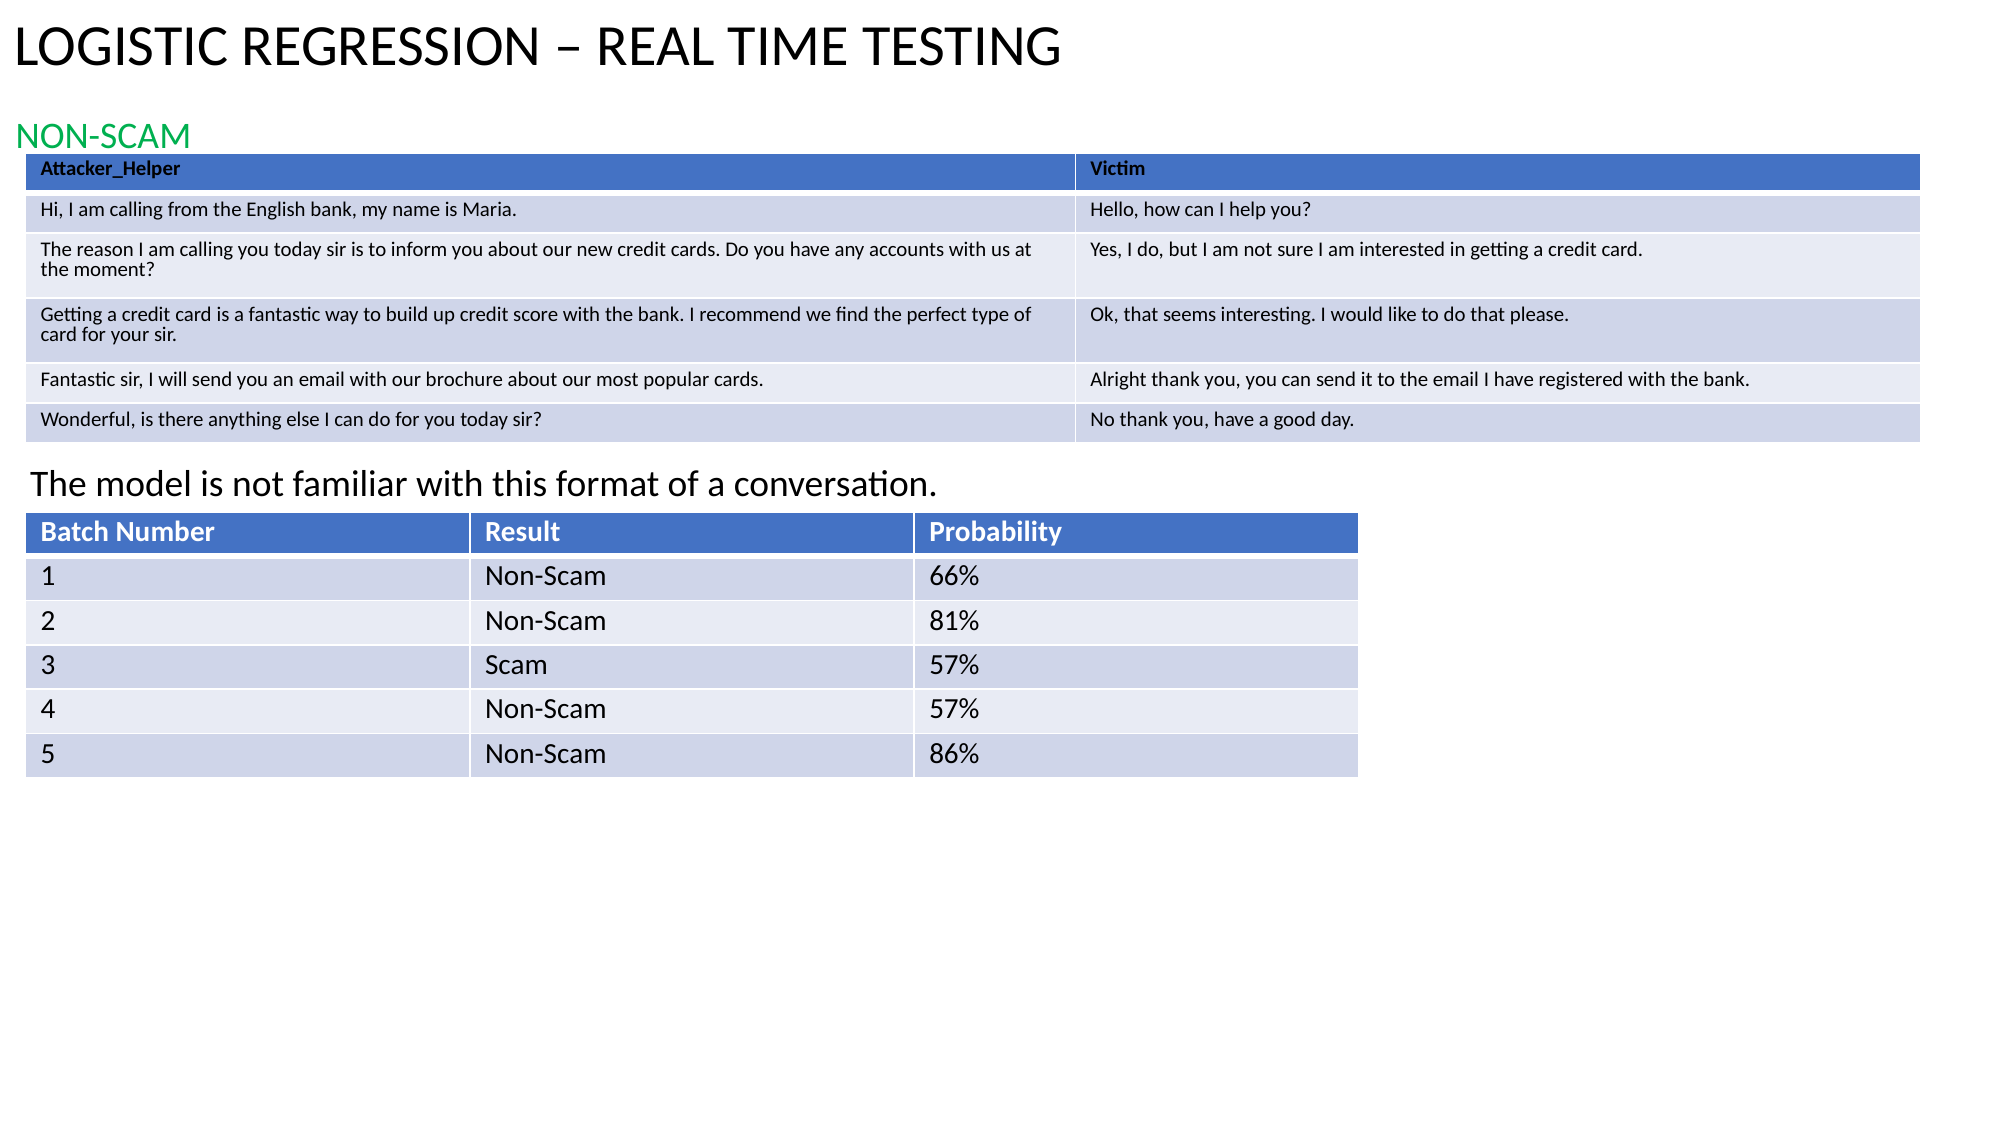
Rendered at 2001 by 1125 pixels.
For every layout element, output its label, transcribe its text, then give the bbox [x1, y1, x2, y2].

table_header Victim [1076, 154, 1920, 190]
table_cell 3 [26, 646, 469, 688]
table_cell 86% [915, 734, 1358, 777]
table_cell Getting a credit card is a fantastic way to build up credit score with the bank. I recommend we find the perfect type of card for your sir. [26, 299, 1075, 362]
table_cell The reason I am calling you today sir is to inform you about our new credit cards. Do you have any accounts with us at the moment? [26, 234, 1075, 297]
table_cell Yes, I do, but I am not sure I am interested in getting a credit card. [1076, 234, 1920, 297]
table_cell 4 [26, 690, 469, 733]
table_cell Wonderful, is there anything else I can do for you today sir? [26, 404, 1075, 442]
table_cell Alright thank you, you can send it to the email I have registered with the bank. [1076, 364, 1920, 402]
text_box The model is not familiar with this format of a conversation. [15, 451, 955, 511]
table_cell Non-Scam [471, 601, 913, 644]
table_header Probability [915, 513, 1358, 553]
table_cell 81% [915, 601, 1358, 644]
text_box NON-SCAM [0, 103, 207, 163]
table_cell 2 [26, 601, 469, 644]
table_cell No thank you, have a good day. [1076, 404, 1920, 442]
table_cell 57% [915, 690, 1358, 733]
table_header Batch Number [26, 513, 469, 553]
table_cell 1 [26, 559, 469, 600]
table_cell Ok, that seems interesting. I would like to do that please. [1076, 299, 1920, 362]
table_cell 57% [915, 646, 1358, 688]
table_header Result [471, 513, 913, 553]
table_cell Non-Scam [471, 559, 913, 600]
table_cell Hi, I am calling from the English bank, my name is Maria. [26, 196, 1075, 232]
table_cell Fantastic sir, I will send you an email with our brochure about our most popular cards. [26, 364, 1075, 402]
table_cell Scam [471, 646, 913, 688]
table_cell 66% [915, 559, 1358, 600]
table_cell Non-Scam [471, 690, 913, 733]
table_cell Hello, how can I help you? [1076, 196, 1920, 232]
text_box LOGISTIC REGRESSION – REAL TIME TESTING [0, 0, 2000, 85]
table_cell Non-Scam [471, 734, 913, 777]
table_header Attacker_Helper [26, 154, 1075, 190]
table_cell 5 [26, 734, 469, 777]
